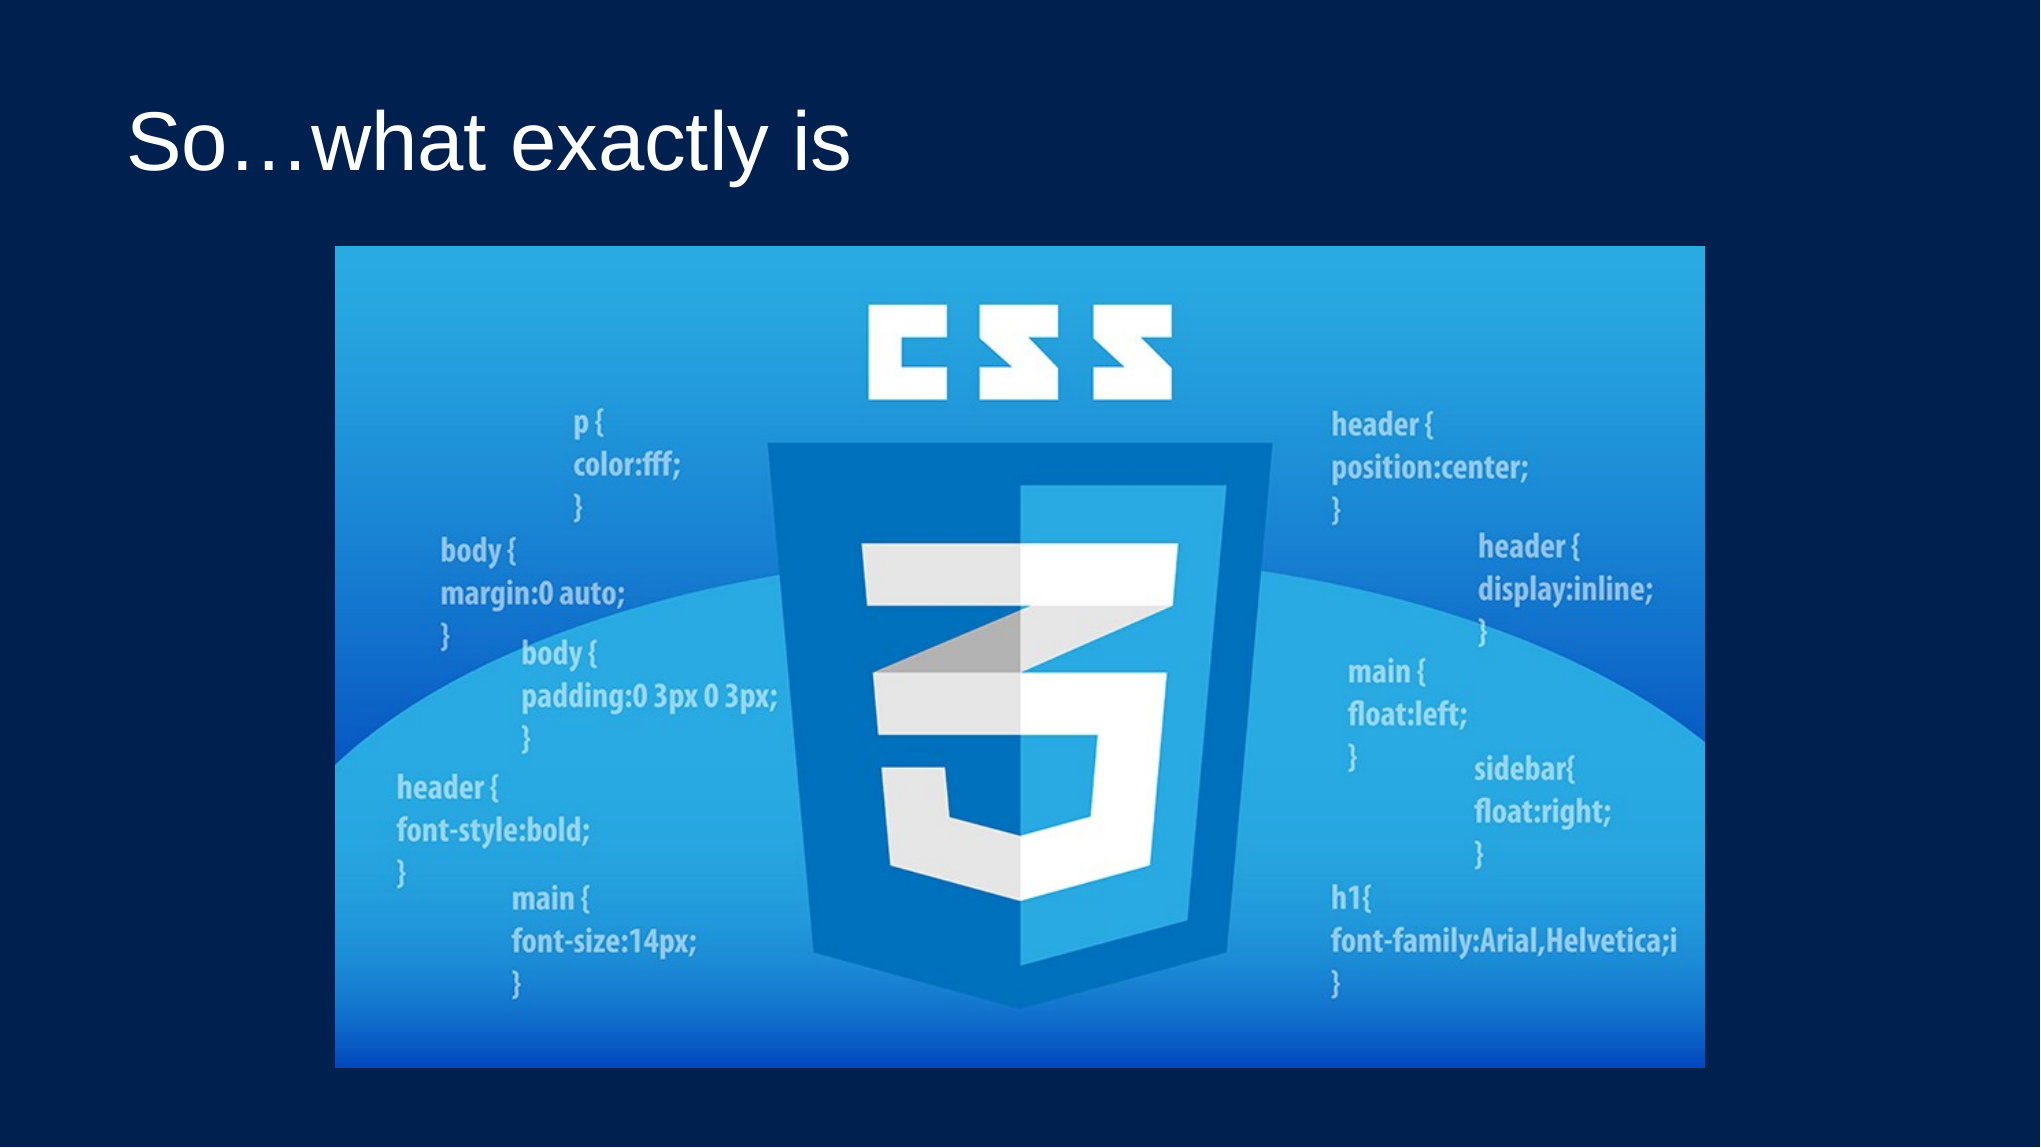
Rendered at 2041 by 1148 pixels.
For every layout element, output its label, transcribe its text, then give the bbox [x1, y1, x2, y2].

text_box So…what exactly is [111, 79, 869, 195]
picture [334, 245, 1706, 1069]
